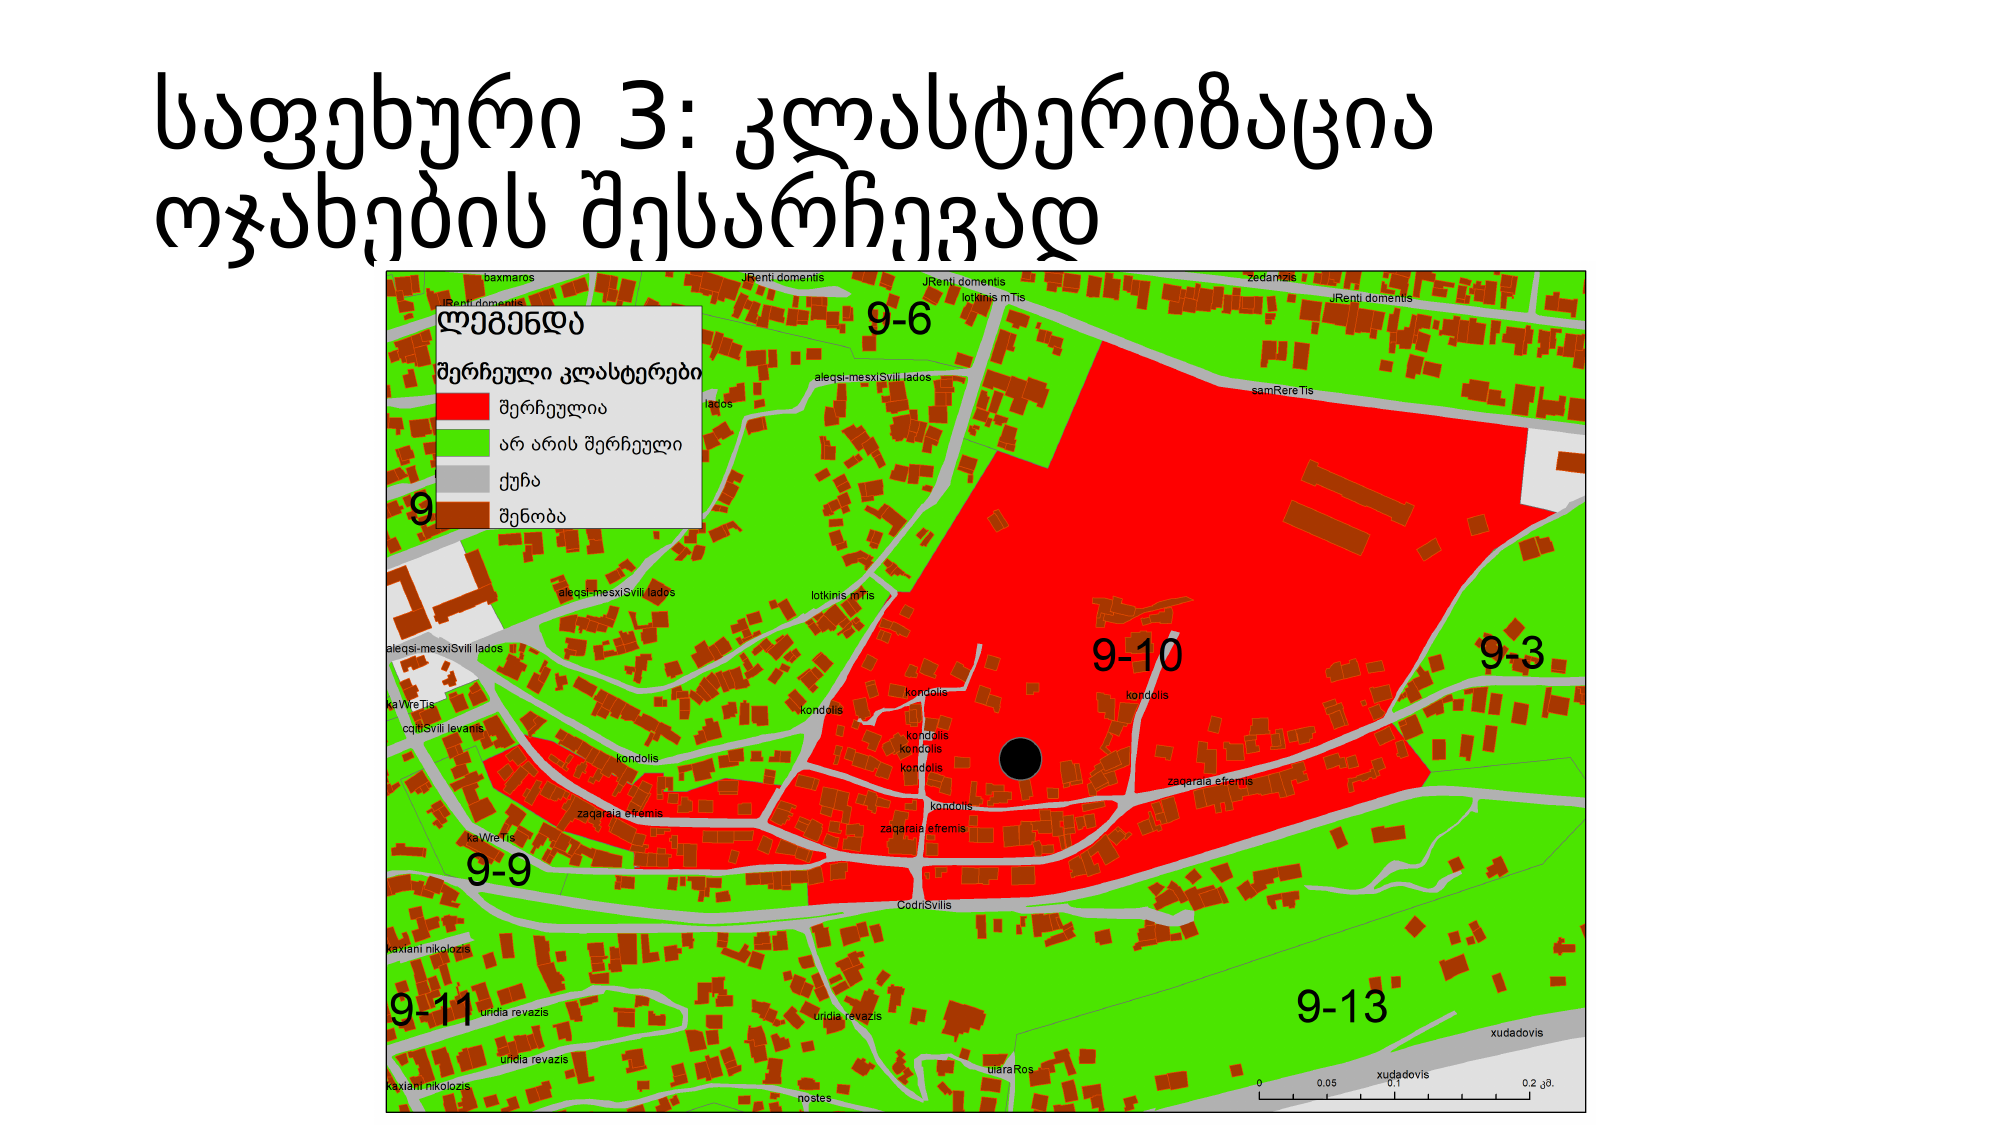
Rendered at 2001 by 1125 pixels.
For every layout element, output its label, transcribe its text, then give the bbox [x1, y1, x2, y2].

title საფეხური 3: კლასტერიზაცია ოჯახების შესარჩევად [137, 59, 1863, 278]
picture [374, 261, 1596, 1125]
